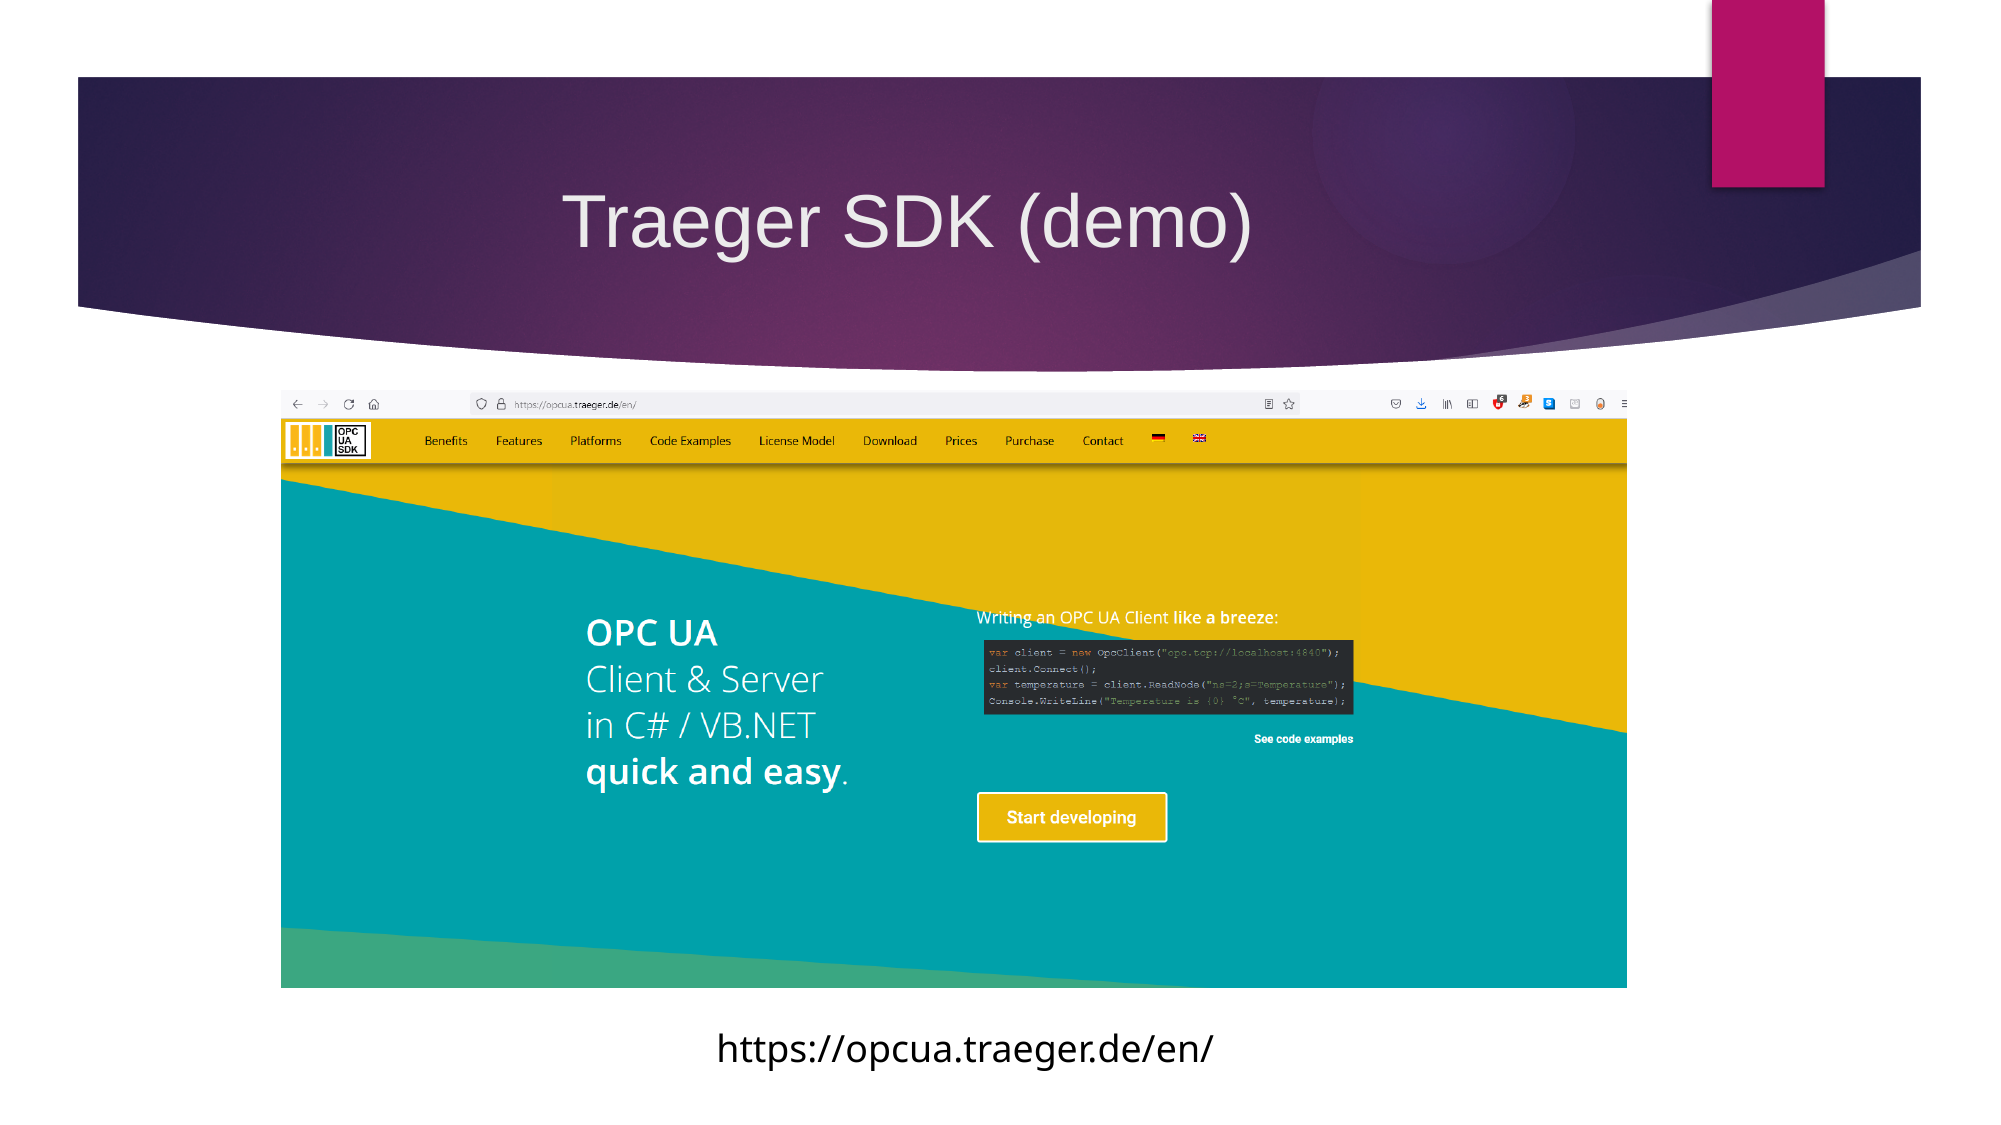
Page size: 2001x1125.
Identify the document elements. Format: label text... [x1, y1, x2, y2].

title Traeger SDK (demo) [189, 159, 1627, 276]
text_box https://opcua.traeger.de/en/ [701, 1018, 1279, 1078]
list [281, 390, 1627, 988]
